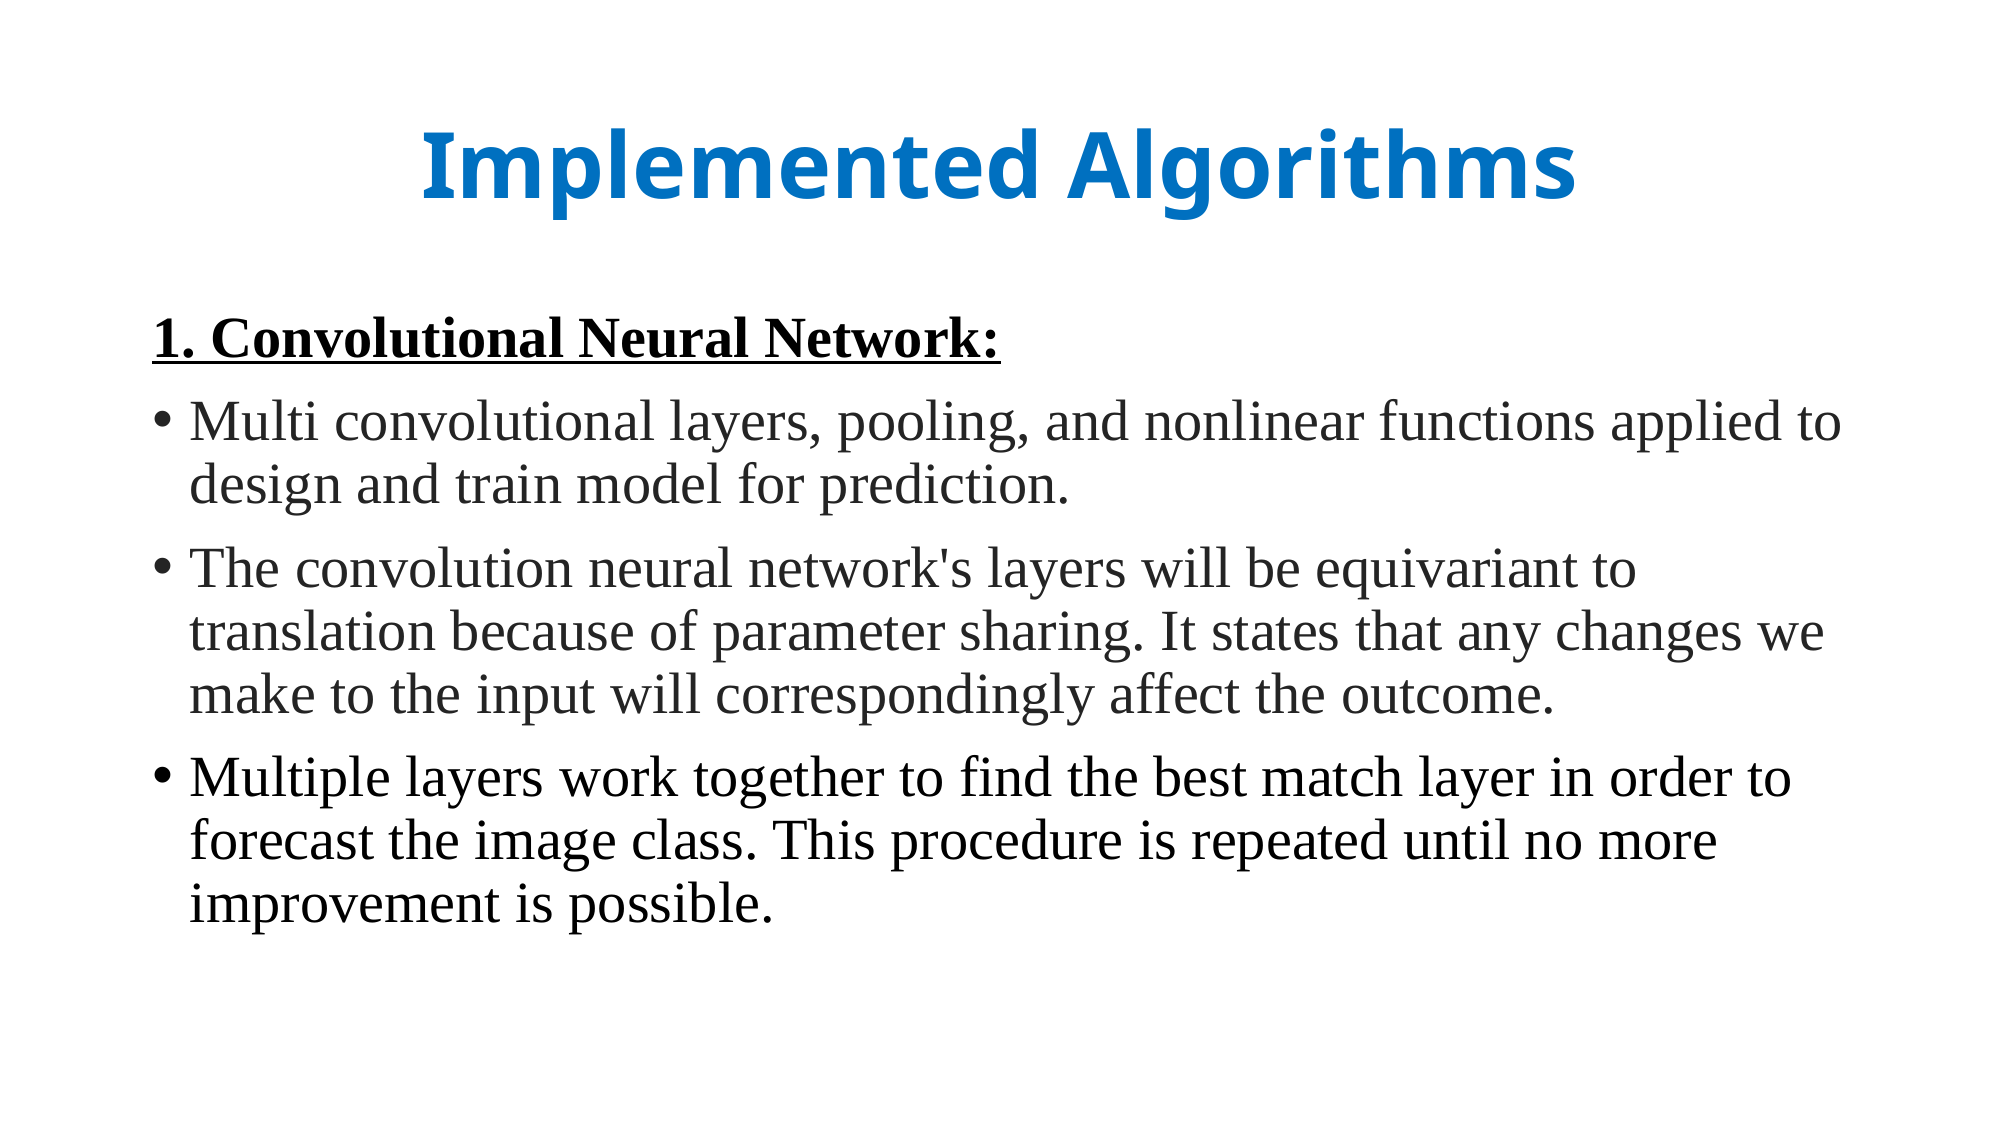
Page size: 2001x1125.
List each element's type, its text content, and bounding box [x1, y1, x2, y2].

title Implemented Algorithms [137, 59, 1863, 278]
list 1. Convolutional Neural Network: Multi convolutional layers, pooling, and nonlinear functions applied to design and train model for prediction. The convolution neural network's layers will be equivariant to translation because of parameter sharing. It states that any changes we make to the input will correspondingly affect the outcome. Multiple layers work together to find the best match layer in order to forecast the image class. This procedure is repeated until no more improvement is possible. [137, 299, 1863, 1014]
